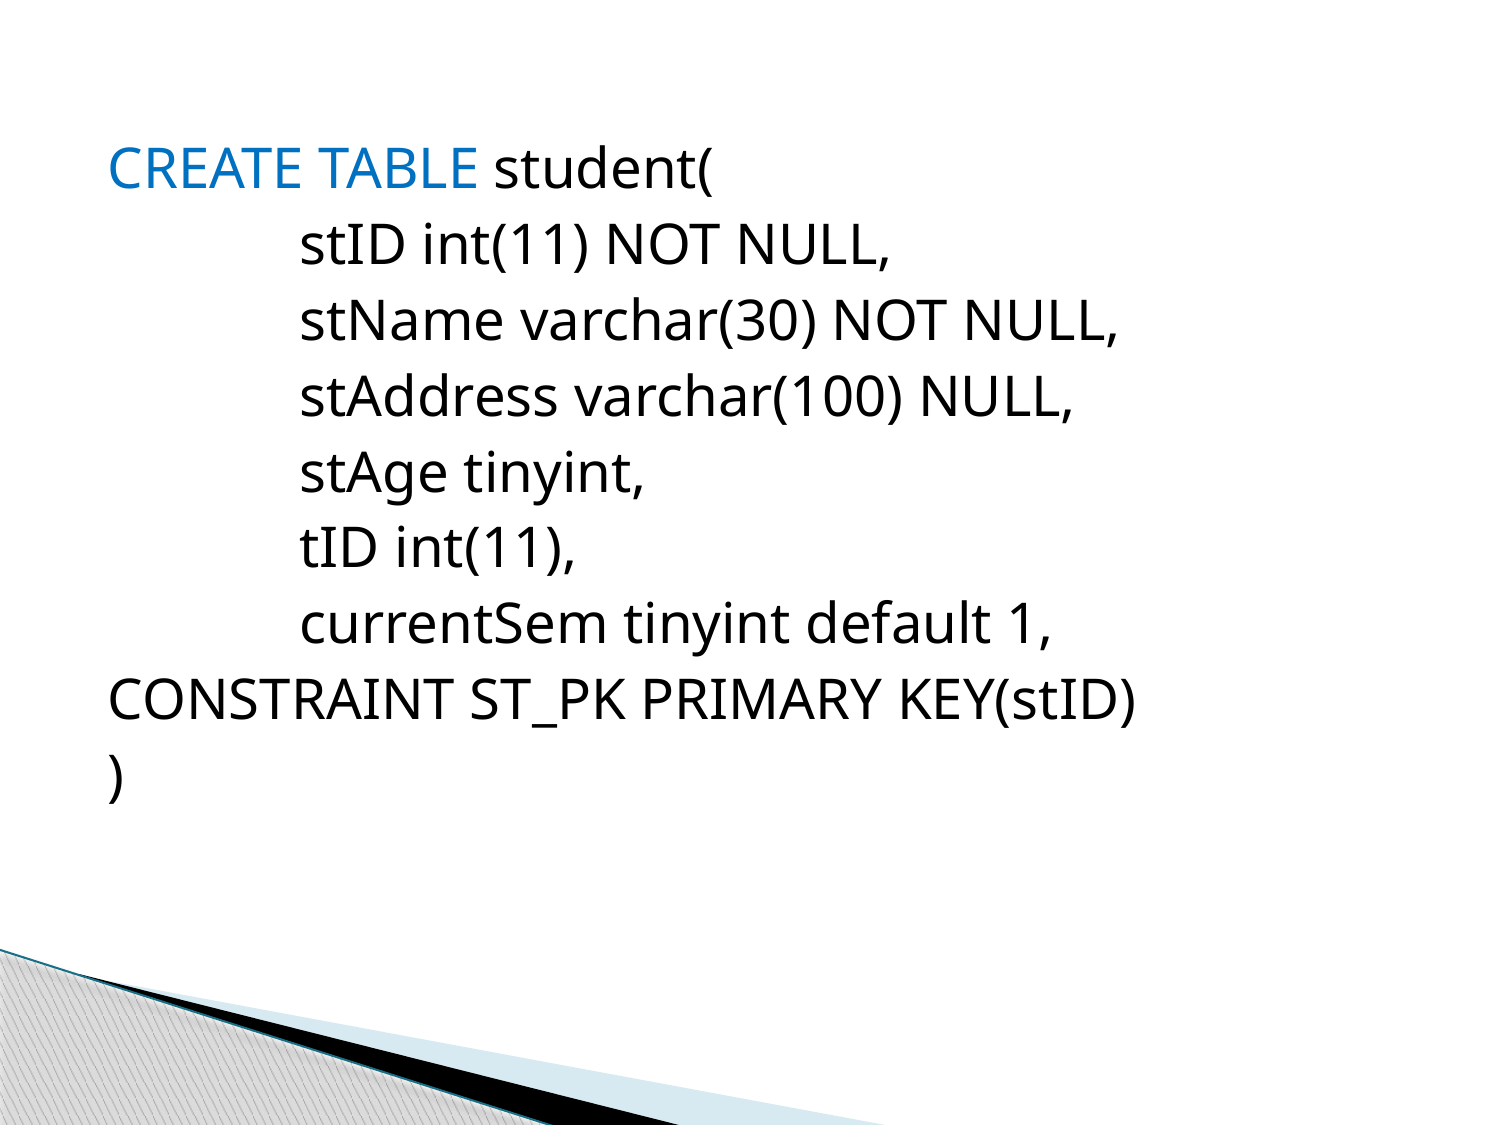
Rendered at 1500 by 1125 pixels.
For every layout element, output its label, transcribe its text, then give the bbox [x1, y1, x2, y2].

list CREATE TABLE student( stID int(11) NOT NULL, stName varchar(30) NOT NULL, stAddress varchar(100) NULL, stAge tinyint, tID int(11), currentSem tinyint default 1, CONSTRAINT ST_PK PRIMARY KEY(stID) ) [75, 125, 1425, 986]
